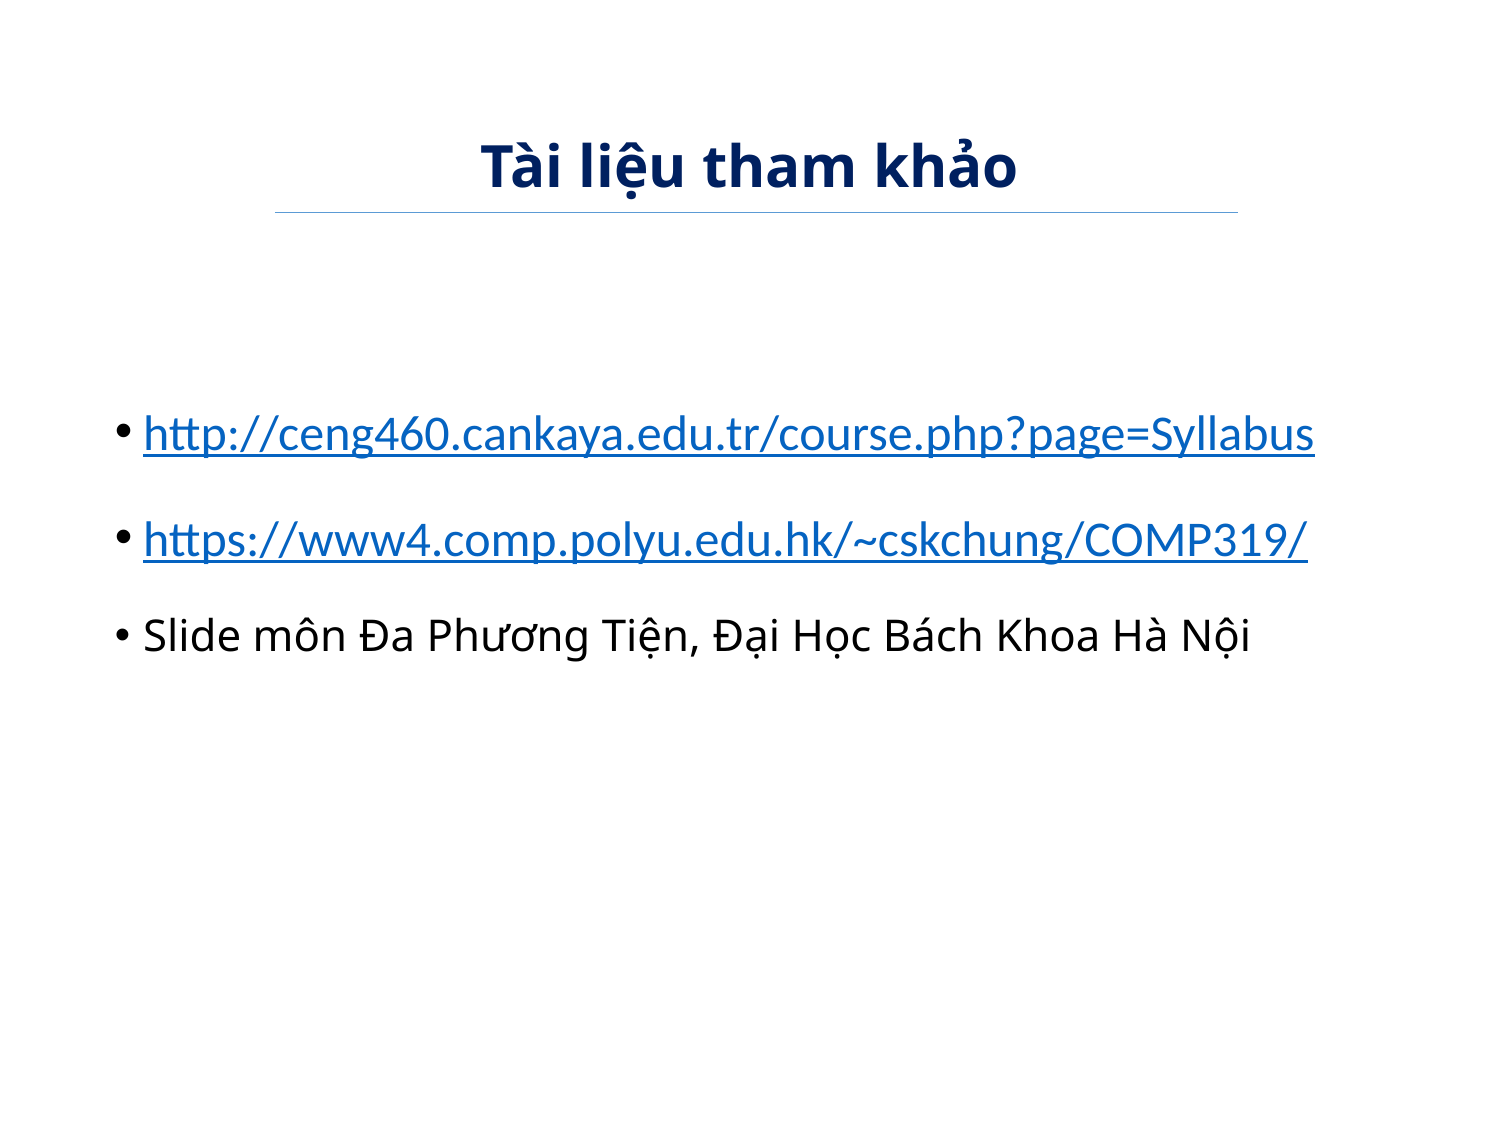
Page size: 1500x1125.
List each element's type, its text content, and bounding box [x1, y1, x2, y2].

title Tài liệu tham khảo [103, 59, 1397, 278]
text_box http://ceng460.cankaya.edu.tr/course.php?page=Syllabus https://www4.comp.polyu.edu.hk/~cskchung/COMP319/ Slide môn Đa Phương Tiện, Đại Học Bách Khoa Hà Nội [99, 287, 1493, 1079]
